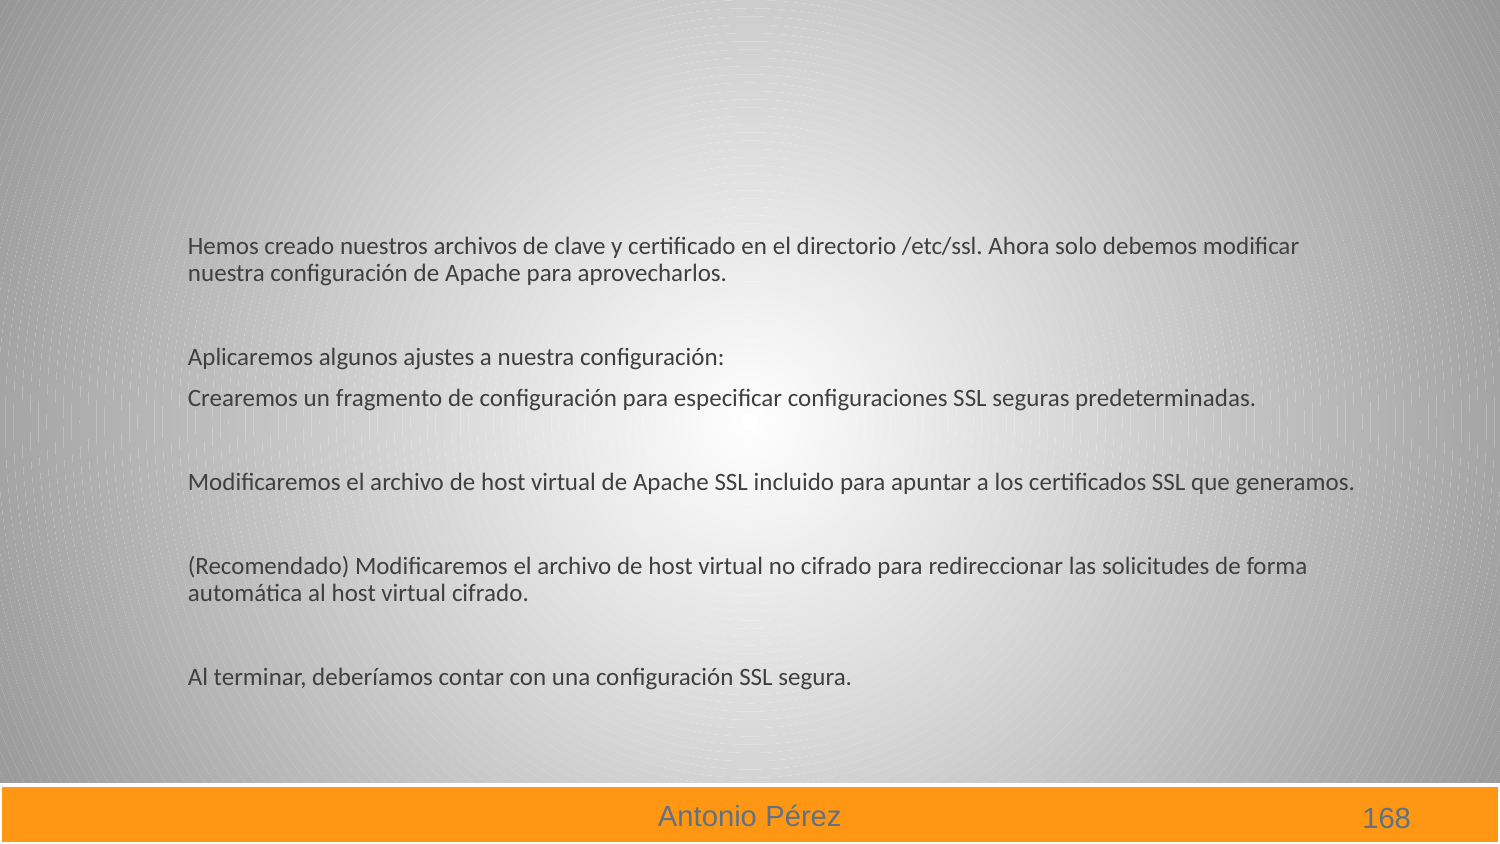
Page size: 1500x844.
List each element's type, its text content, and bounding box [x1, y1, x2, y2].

list Hemos creado nuestros archivos de clave y certificado en el directorio /etc/ssl. Ahora solo debemos modificar nuestra configuración de Apache para aprovecharlos. Aplicaremos algunos ajustes a nuestra configuración: Crearemos un fragmento de configuración para especificar configuraciones SSL seguras predeterminadas. Modificaremos el archivo de host virtual de Apache SSL incluido para apuntar a los certificados SSL que generamos. (Recomendado) Modificaremos el archivo de host virtual no cifrado para redireccionar las solicitudes de forma automática al host virtual cifrado. Al terminar, deberíamos contar con una configuración SSL segura. [135, 227, 1373, 723]
